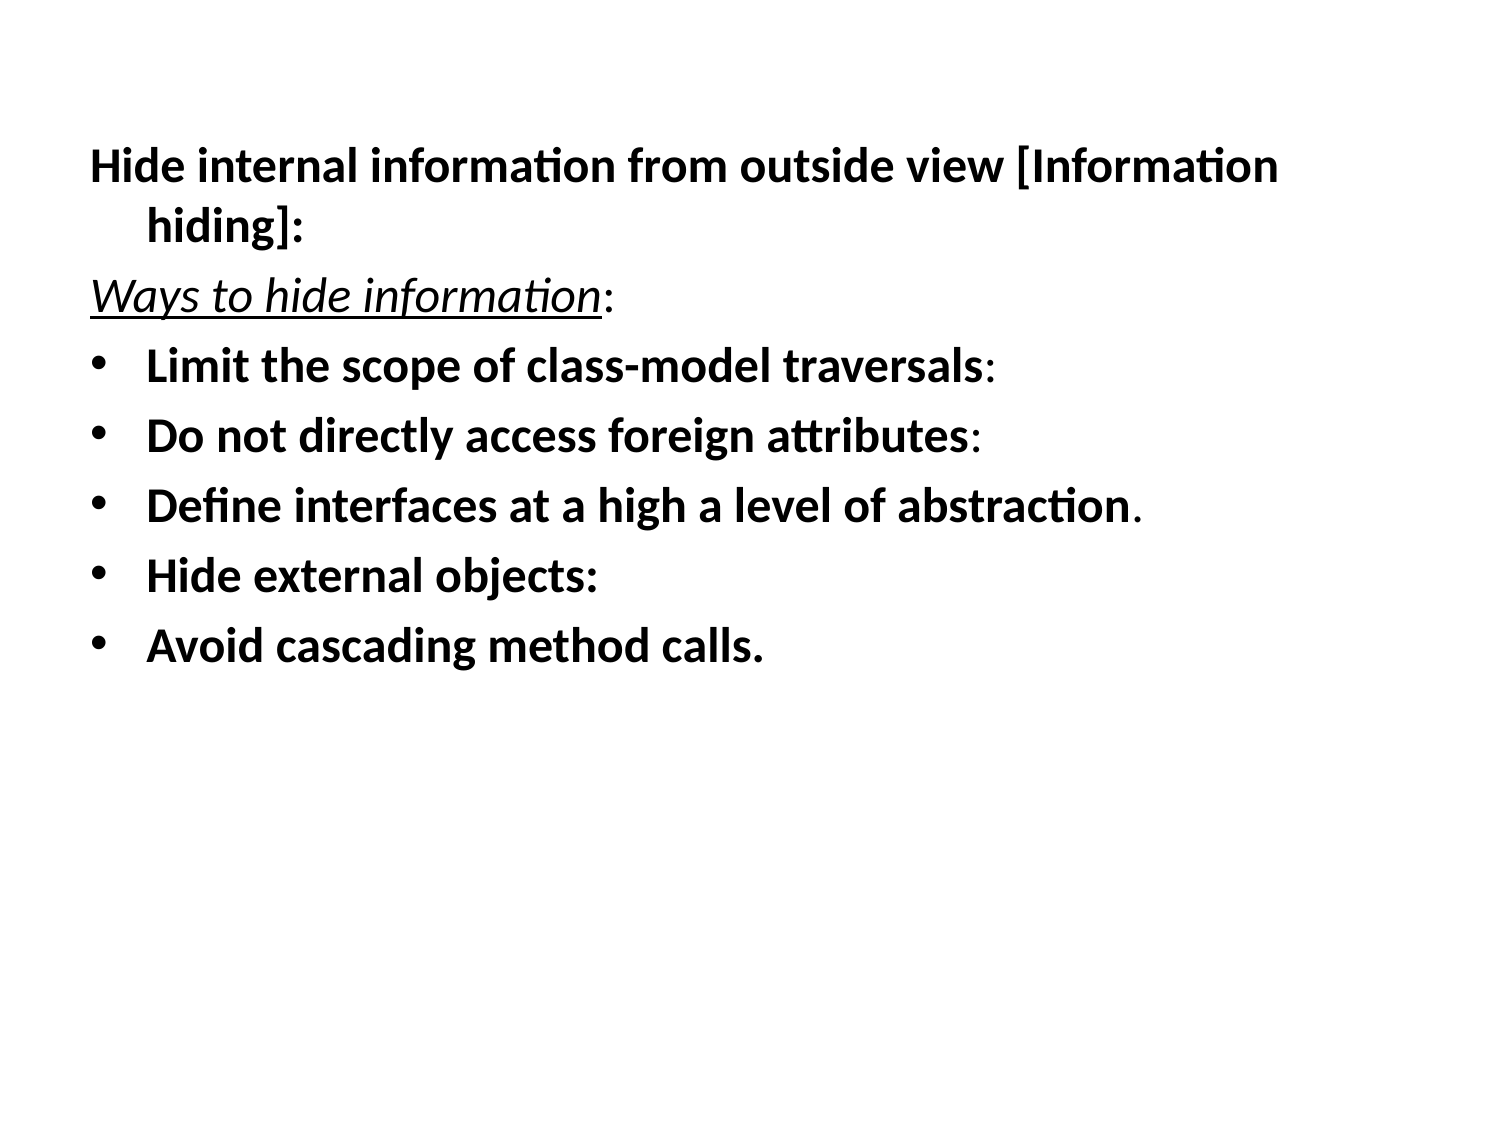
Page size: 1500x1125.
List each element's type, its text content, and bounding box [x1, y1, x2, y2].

list Hide internal information from outside view [Information hiding]: Ways to hide information: Limit the scope of class-model traversals: Do not directly access foreign attributes: Define interfaces at a high a level of abstraction. Hide external objects: Avoid cascading method calls. [75, 125, 1425, 1005]
